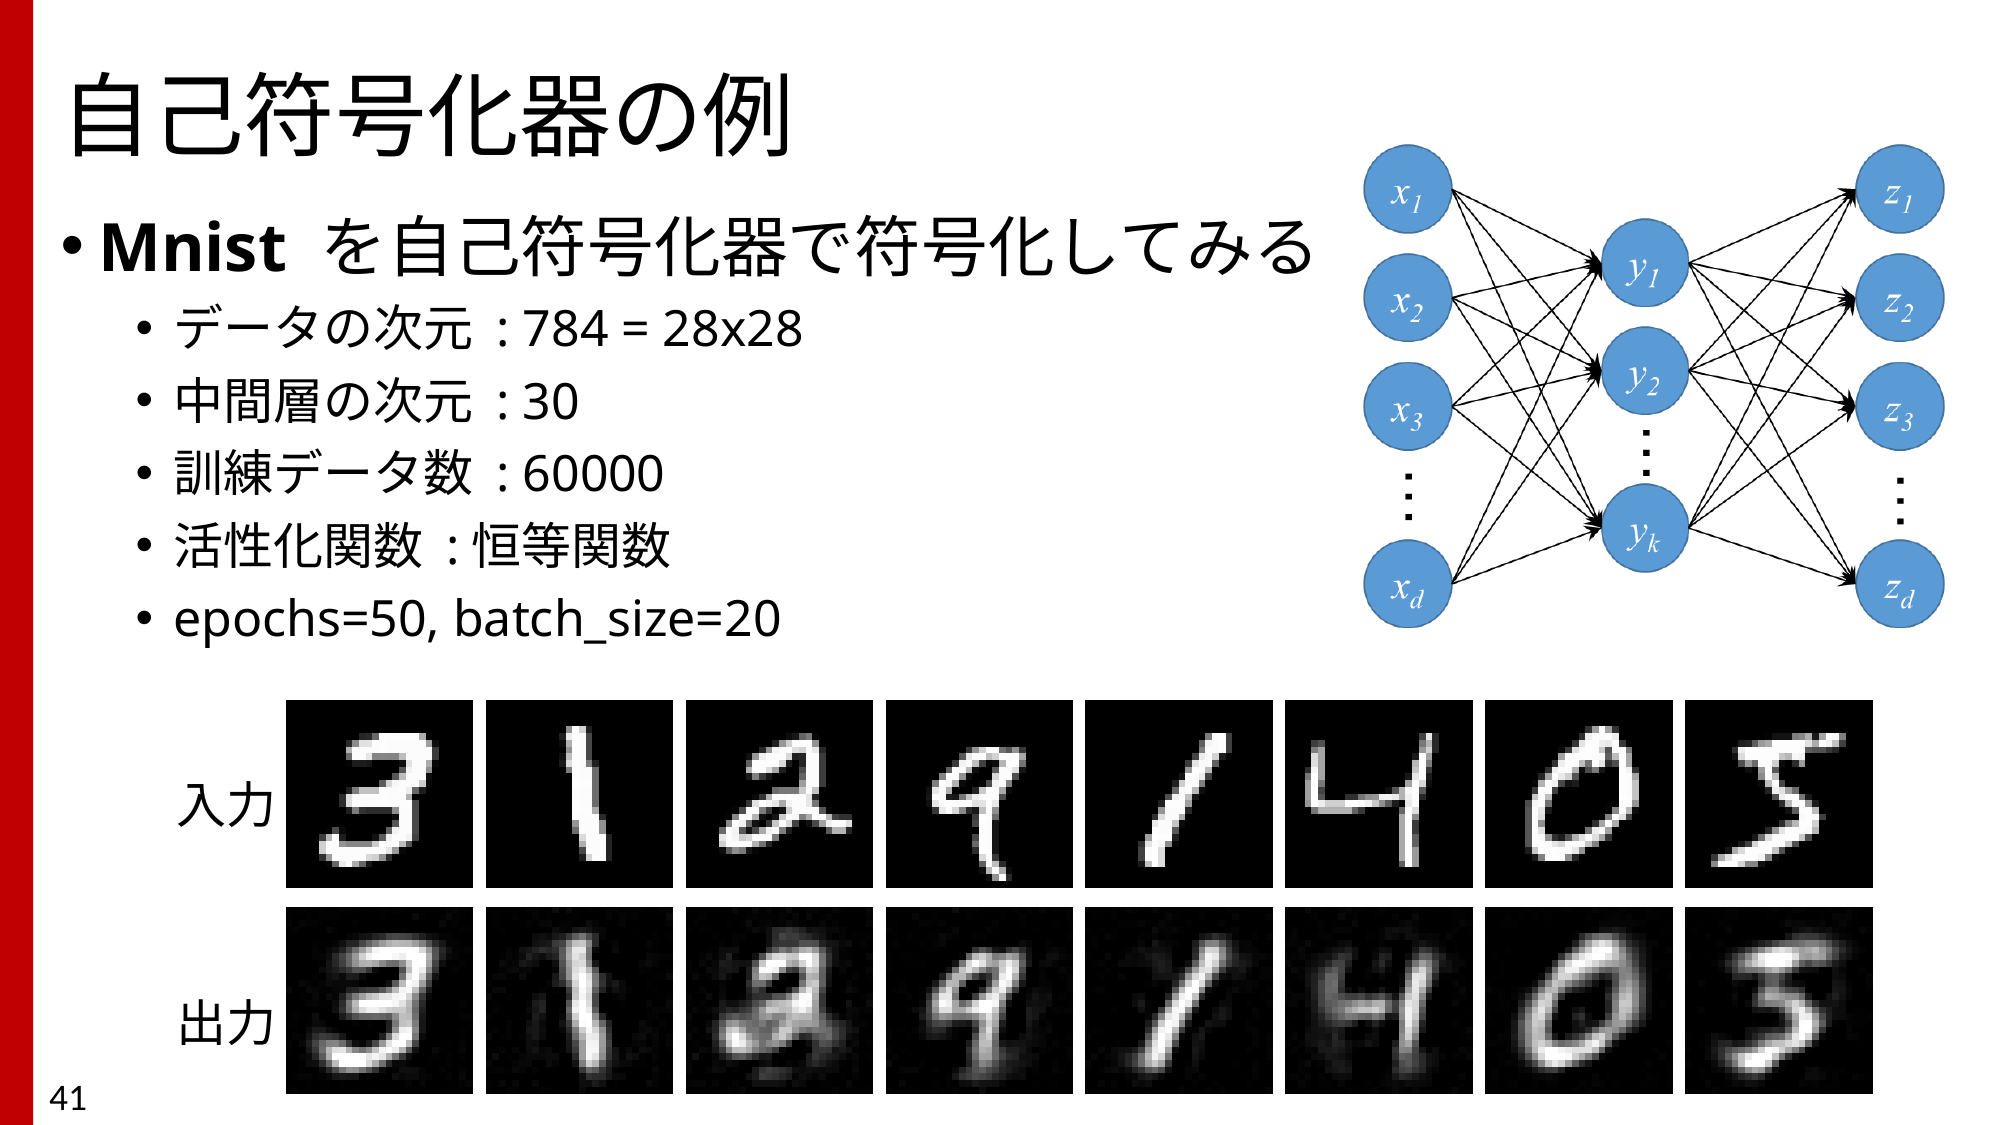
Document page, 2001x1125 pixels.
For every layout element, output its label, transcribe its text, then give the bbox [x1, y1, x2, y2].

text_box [286, 907, 1873, 1094]
slide_number 41 [34, 1065, 485, 1125]
list Mnist を自己符号化器で符号化してみる データの次元 : 784 = 28x28 中間層の次元 : 30 訓練データ数 : 60000 活性化関数 :恒等関数 epochs=50, batch_size=20 [45, 196, 2000, 658]
title 自己符号化器の例 [45, 59, 1967, 181]
text_box 出力 [160, 983, 398, 1105]
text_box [286, 701, 1873, 888]
text_box 入力 [160, 765, 286, 887]
picture [1329, 144, 1949, 632]
